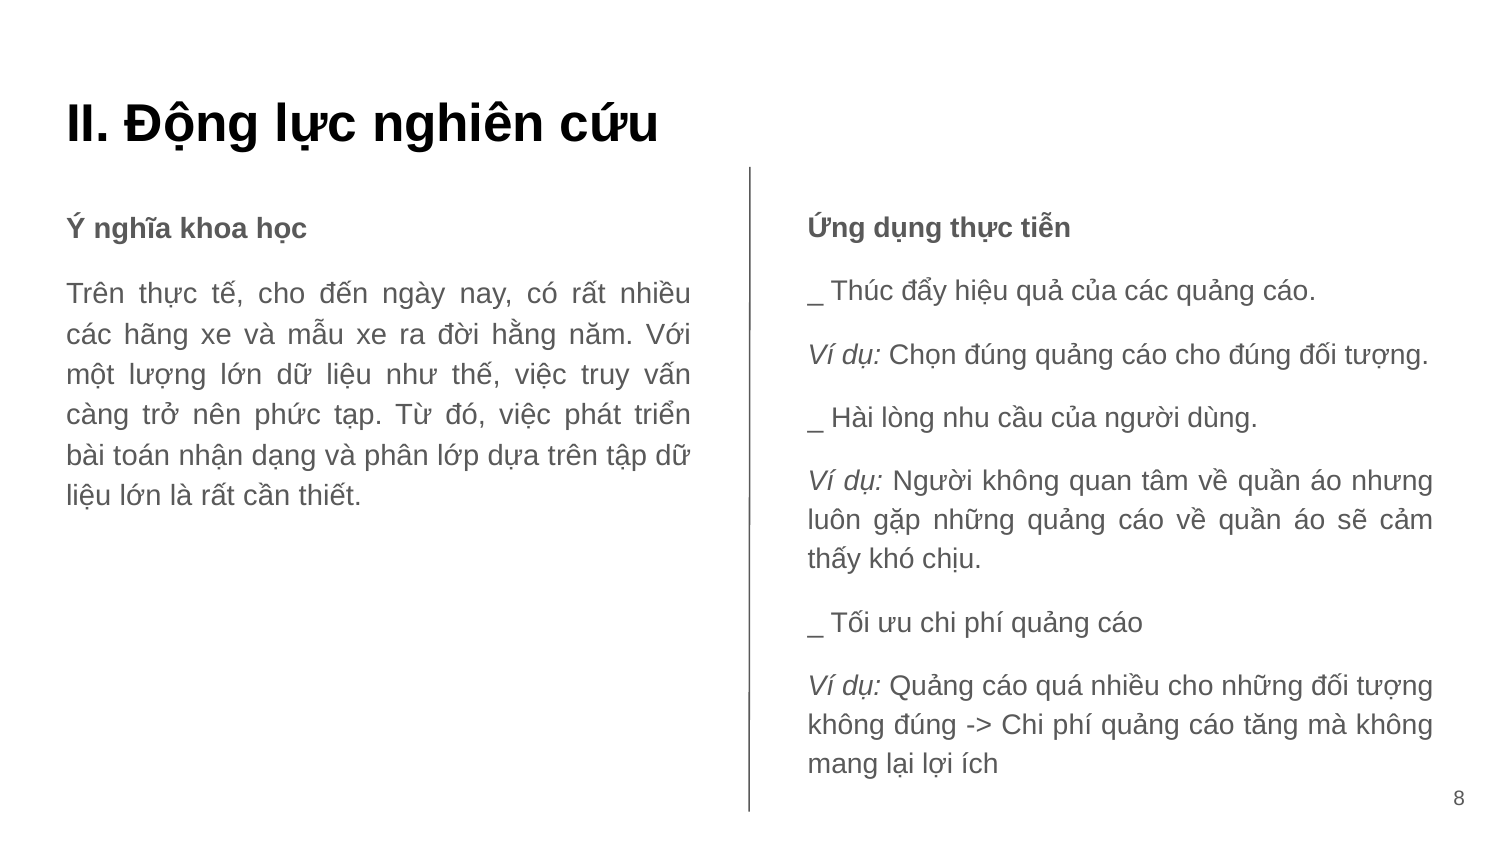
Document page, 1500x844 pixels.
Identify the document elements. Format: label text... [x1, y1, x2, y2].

slide_number ‹#› [1389, 764, 1480, 830]
list Ý nghĩa khoa học Trên thực tế, cho đến ngày nay, có rất nhiều các hãng xe và mẫu xe ra đời hằng năm. Với một lượng lớn dữ liệu như thế, việc truy vấn càng trở nên phức tạp. Từ đó, việc phát triển bài toán nhận dạng và phân lớp dựa trên tập dữ liệu lớn là rất cần thiết. [51, 189, 708, 750]
list Ứng dụng thực tiễn _ Thúc đẩy hiệu quả của các quảng cáo. Ví dụ: Chọn đúng quảng cáo cho đúng đối tượng. _ Hài lòng nhu cầu của người dùng. Ví dụ: Người không quan tâm về quần áo nhưng luôn gặp những quảng cáo về quần áo sẽ cảm thấy khó chịu. _ Tối ưu chi phí quảng cáo Ví dụ: Quảng cáo quá nhiều cho những đối tượng không đúng -> Chi phí quảng cáo tăng mà không mang lại lợi ích [792, 189, 1449, 812]
title II. Động lực nghiên cứu [51, 72, 1449, 167]
